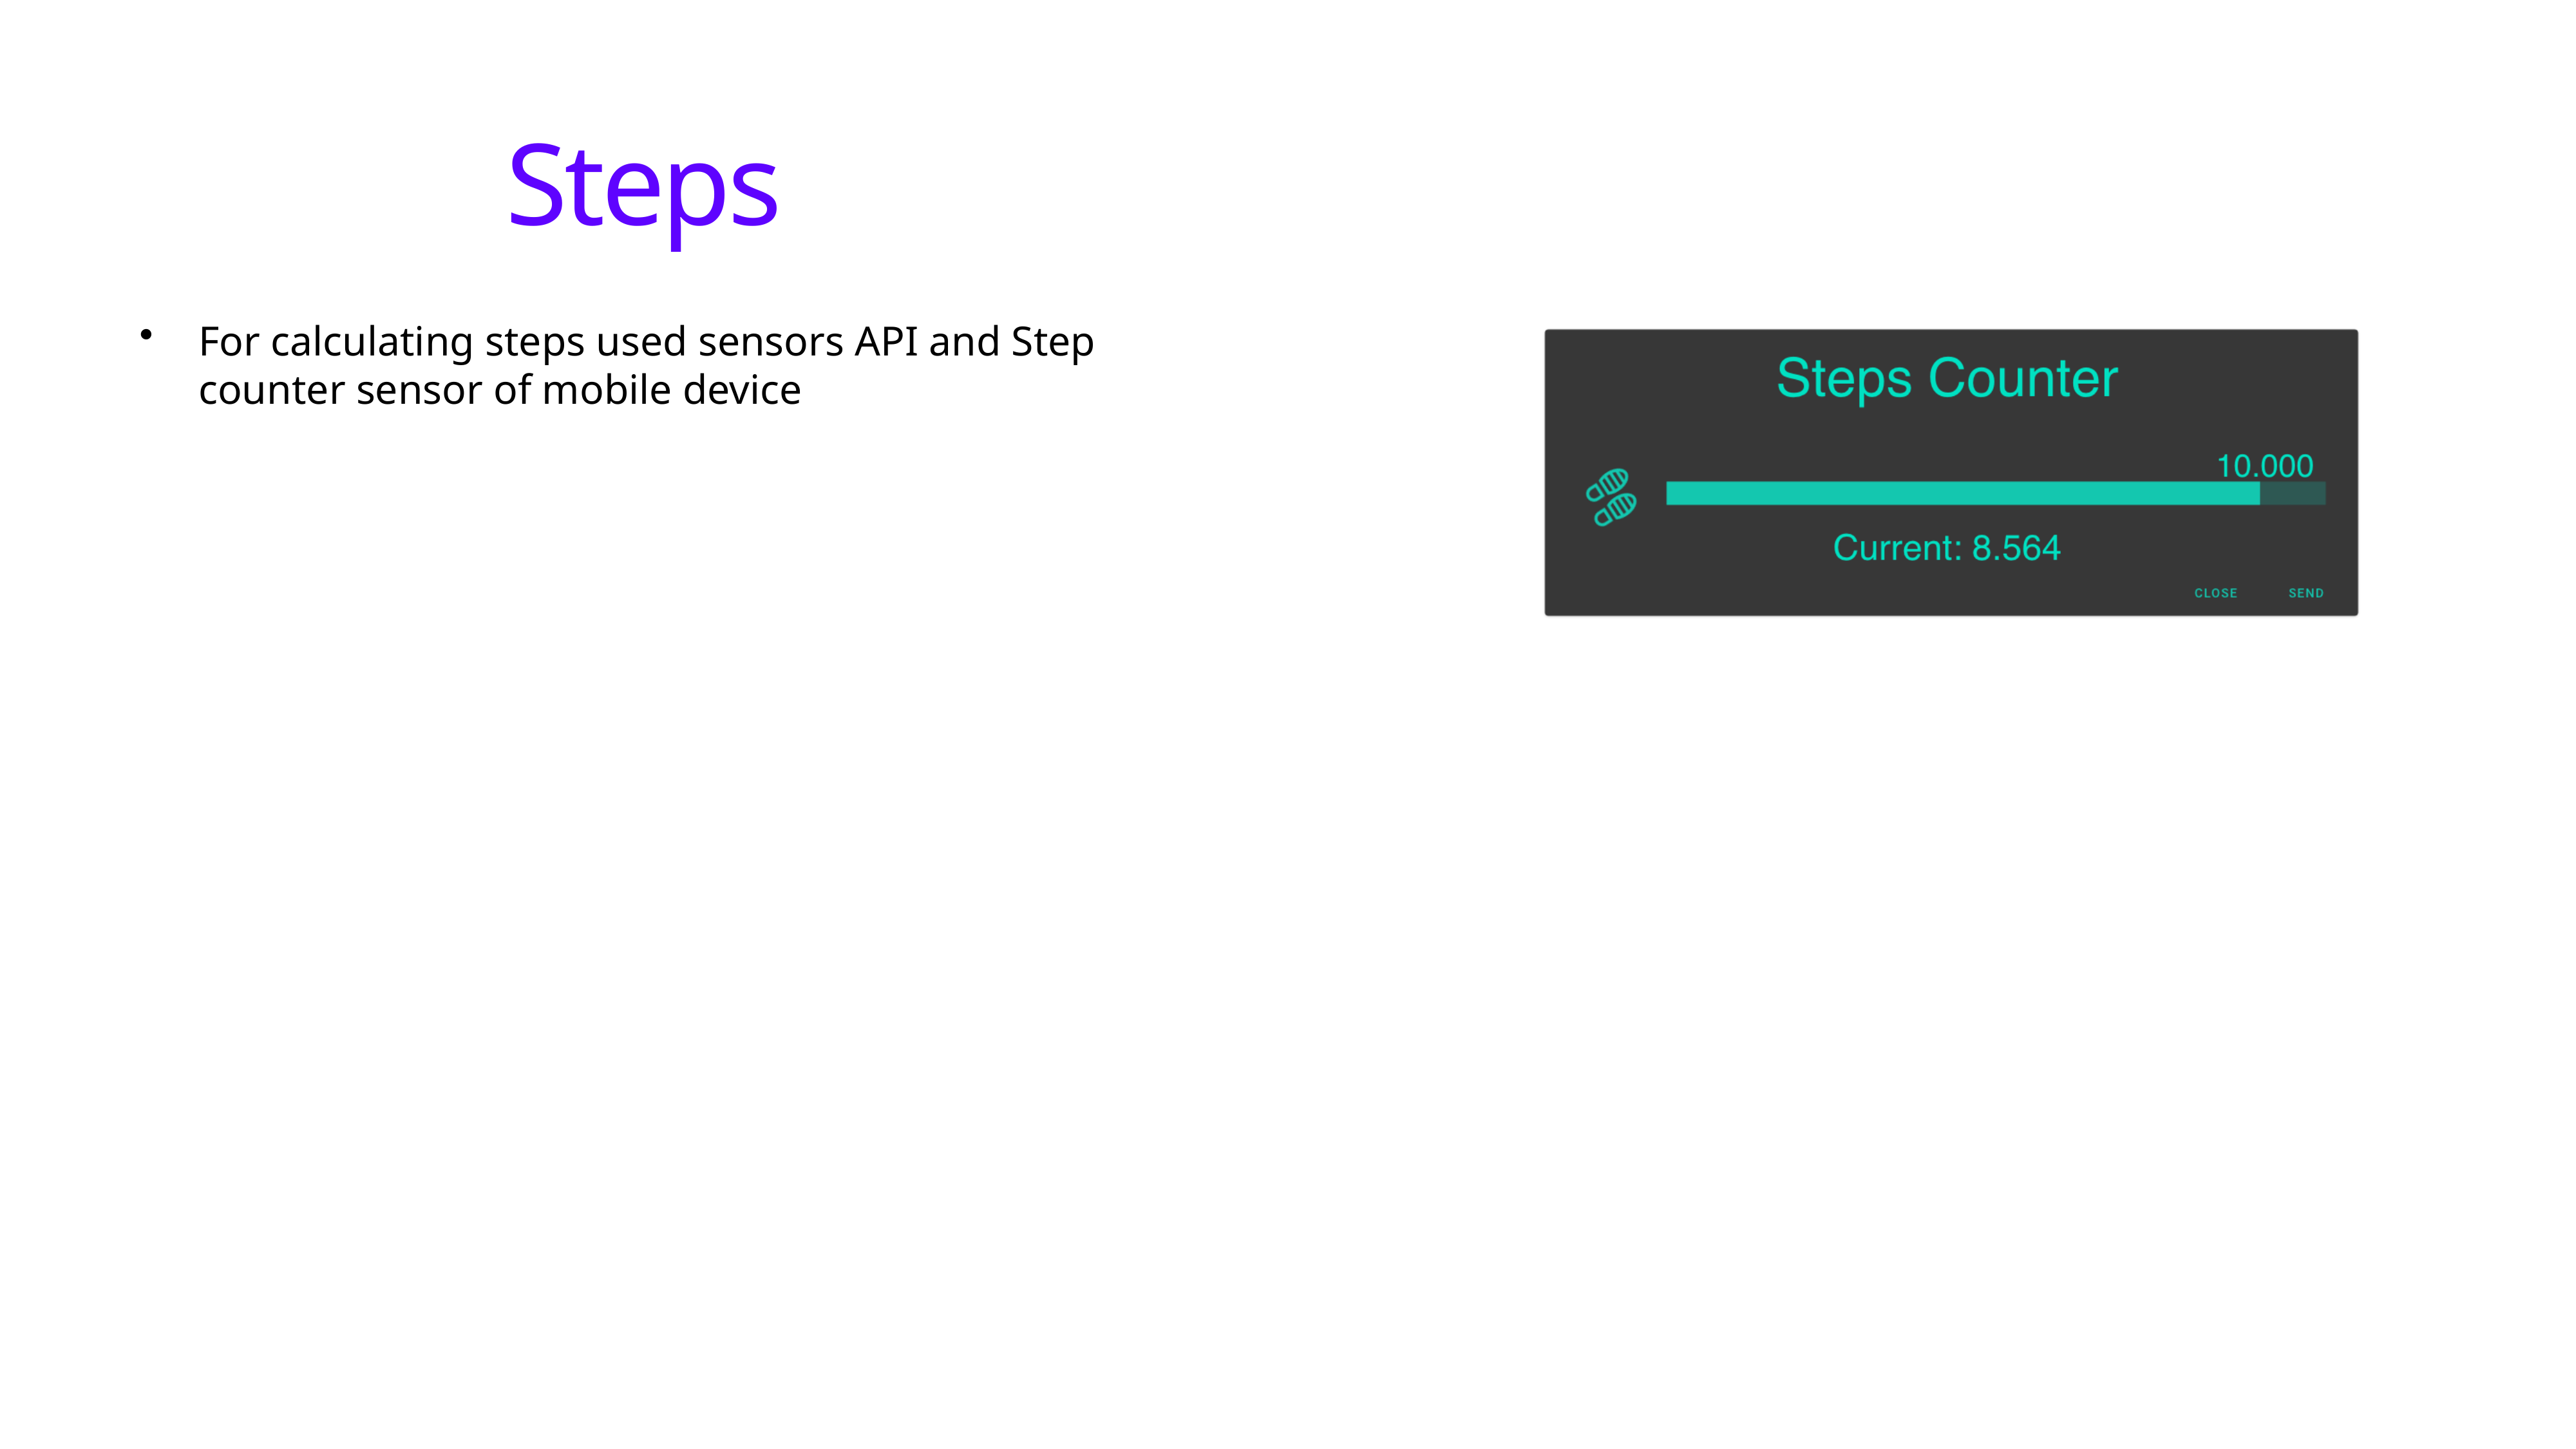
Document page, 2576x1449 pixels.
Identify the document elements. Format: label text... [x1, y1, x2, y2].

picture [1541, 327, 2362, 621]
title Steps [133, 88, 1155, 253]
list For calculating steps used sensors API and Step counter sensor of mobile device [133, 309, 1155, 1202]
